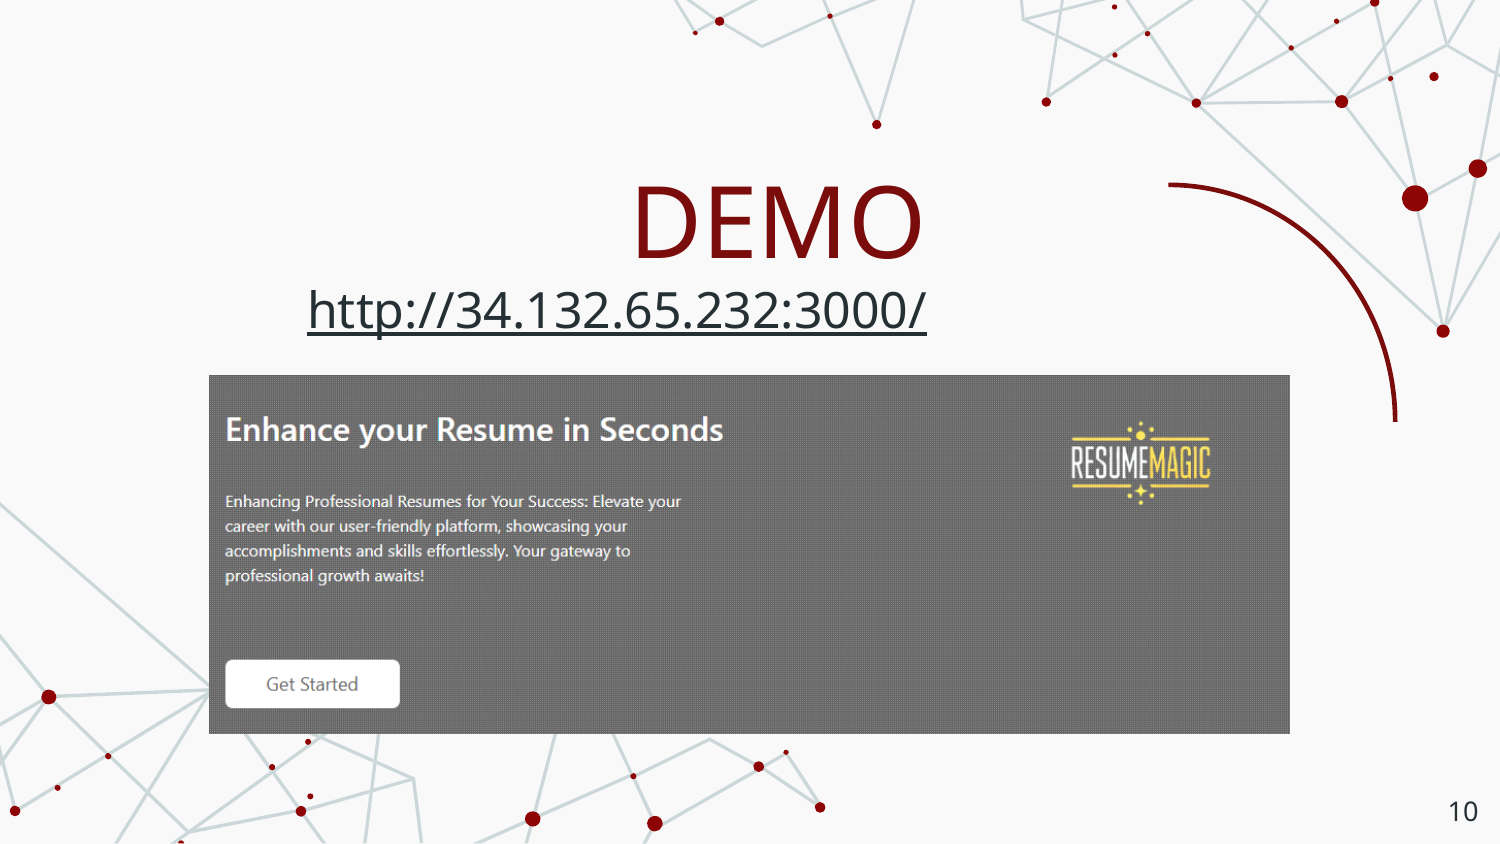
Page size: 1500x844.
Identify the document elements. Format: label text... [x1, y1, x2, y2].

title DEMO http://34.132.65.232:3000/ [205, 143, 942, 269]
picture [209, 375, 1291, 735]
slide_number 10 [1403, 779, 1494, 844]
text_box [1168, 184, 1396, 422]
